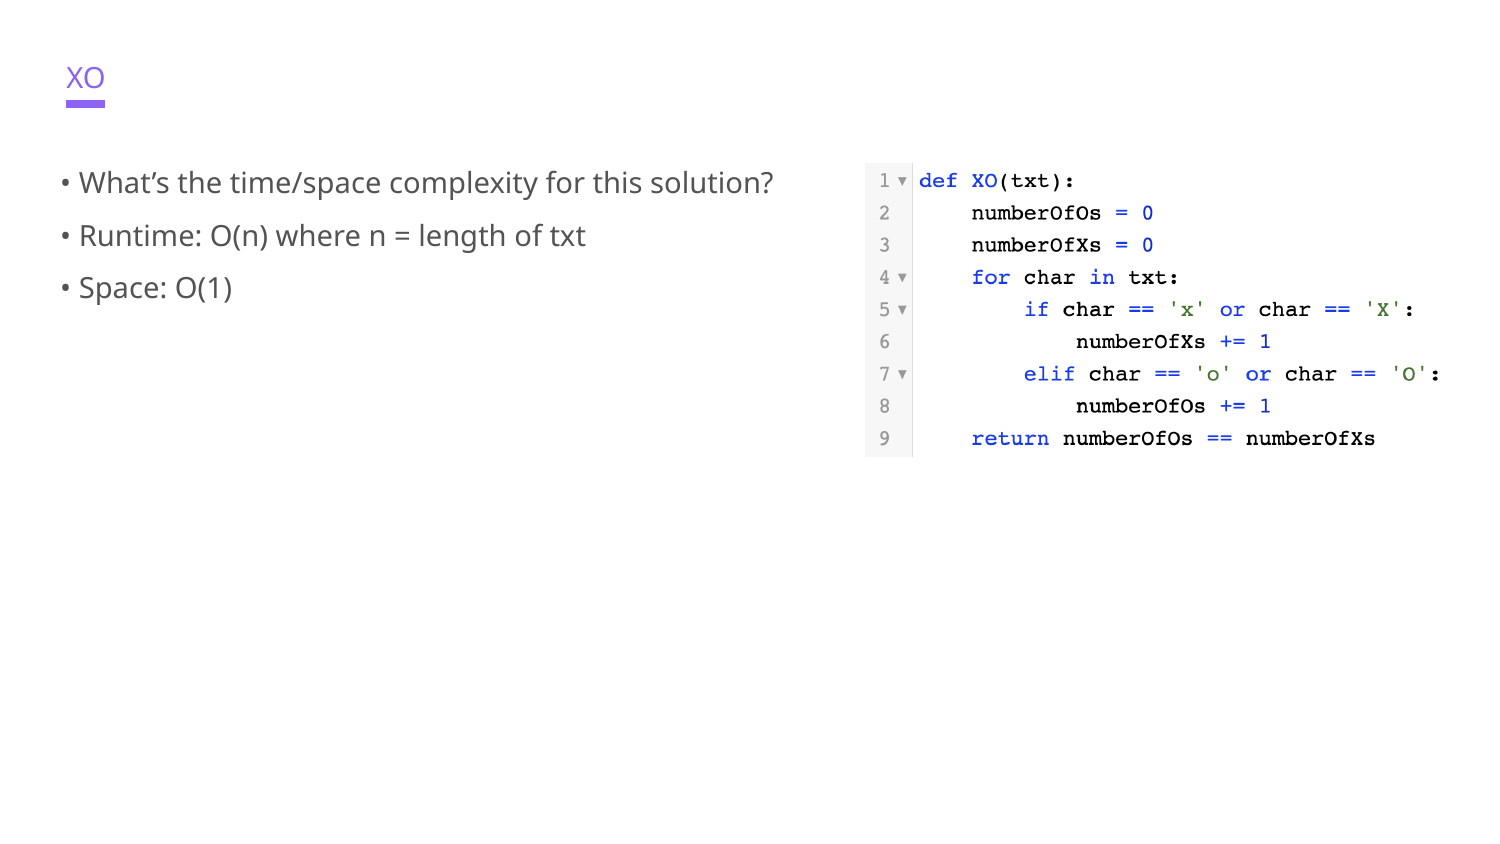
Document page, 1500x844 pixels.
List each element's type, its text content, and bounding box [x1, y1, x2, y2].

picture [864, 163, 1463, 458]
text_box • What’s the time/space complexity for this solution? • Runtime: O(n) where n = length of txt • Space: O(1) [54, 151, 854, 551]
title XO [66, 58, 1434, 94]
